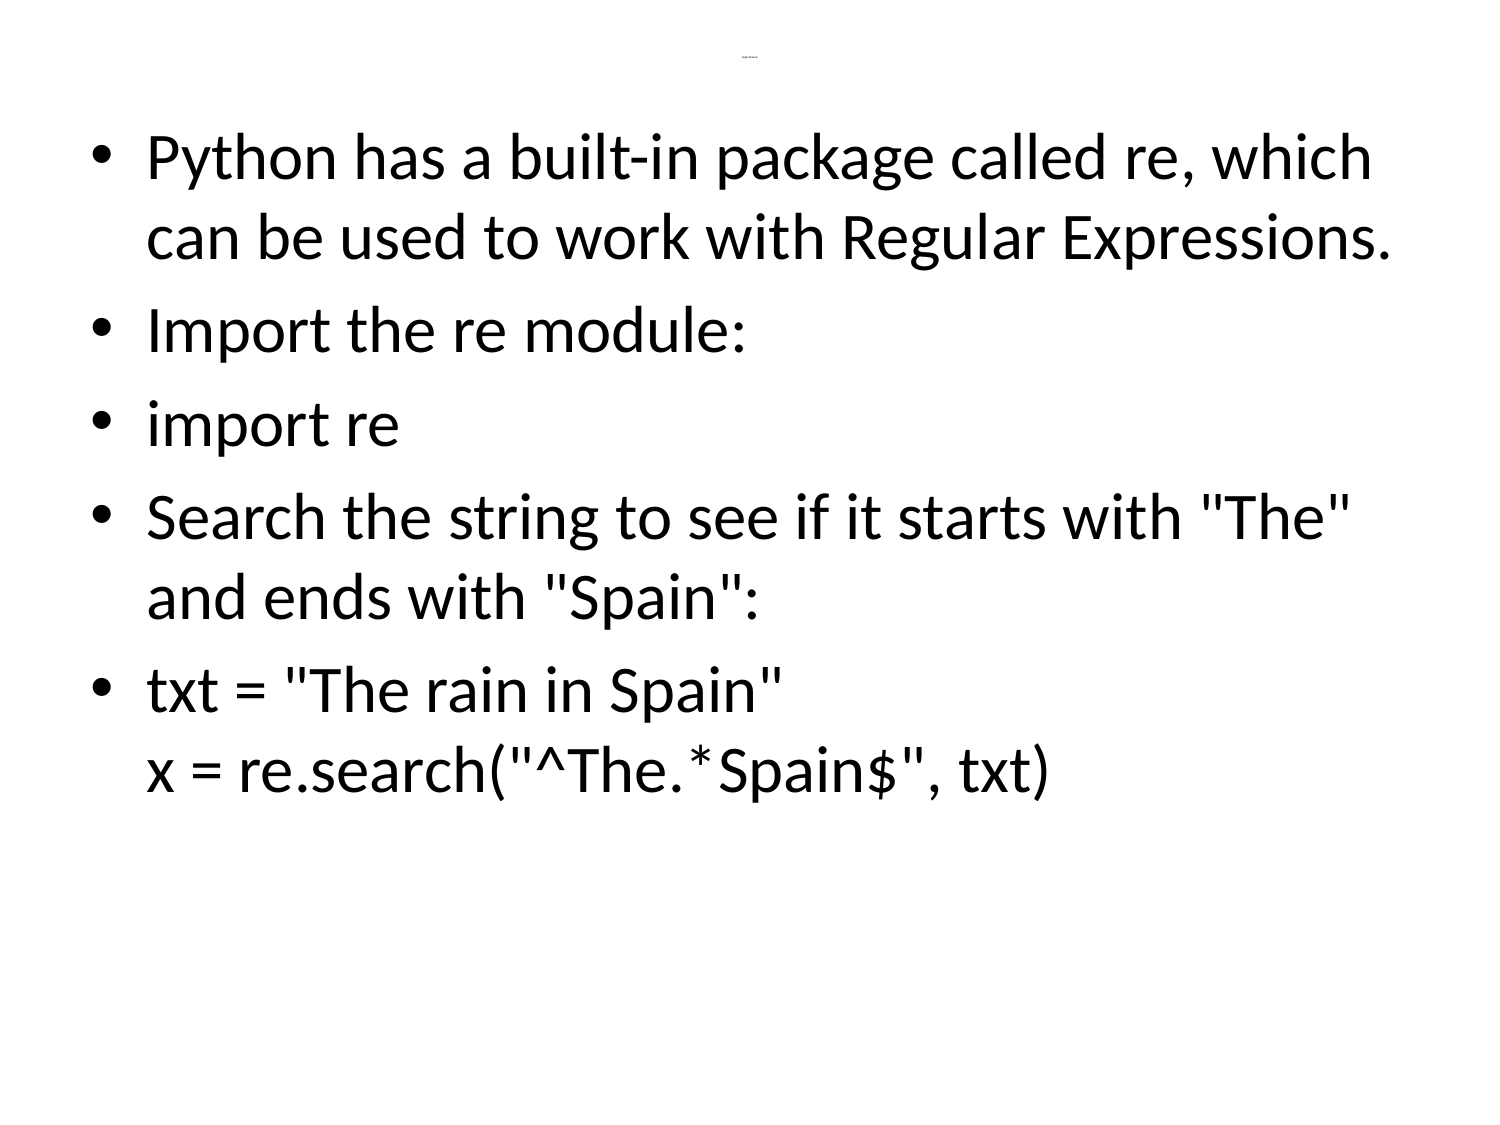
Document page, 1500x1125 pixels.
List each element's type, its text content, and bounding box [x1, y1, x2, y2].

list Python has a built-in package called re, which can be used to work with Regular Expressions. Import the re module: import re Search the string to see if it starts with "The" and ends with "Spain": txt = "The rain in Spain" x = re.search("^The.*Spain$", txt) [75, 105, 1425, 1005]
title RegEx Module [75, 45, 1425, 71]
